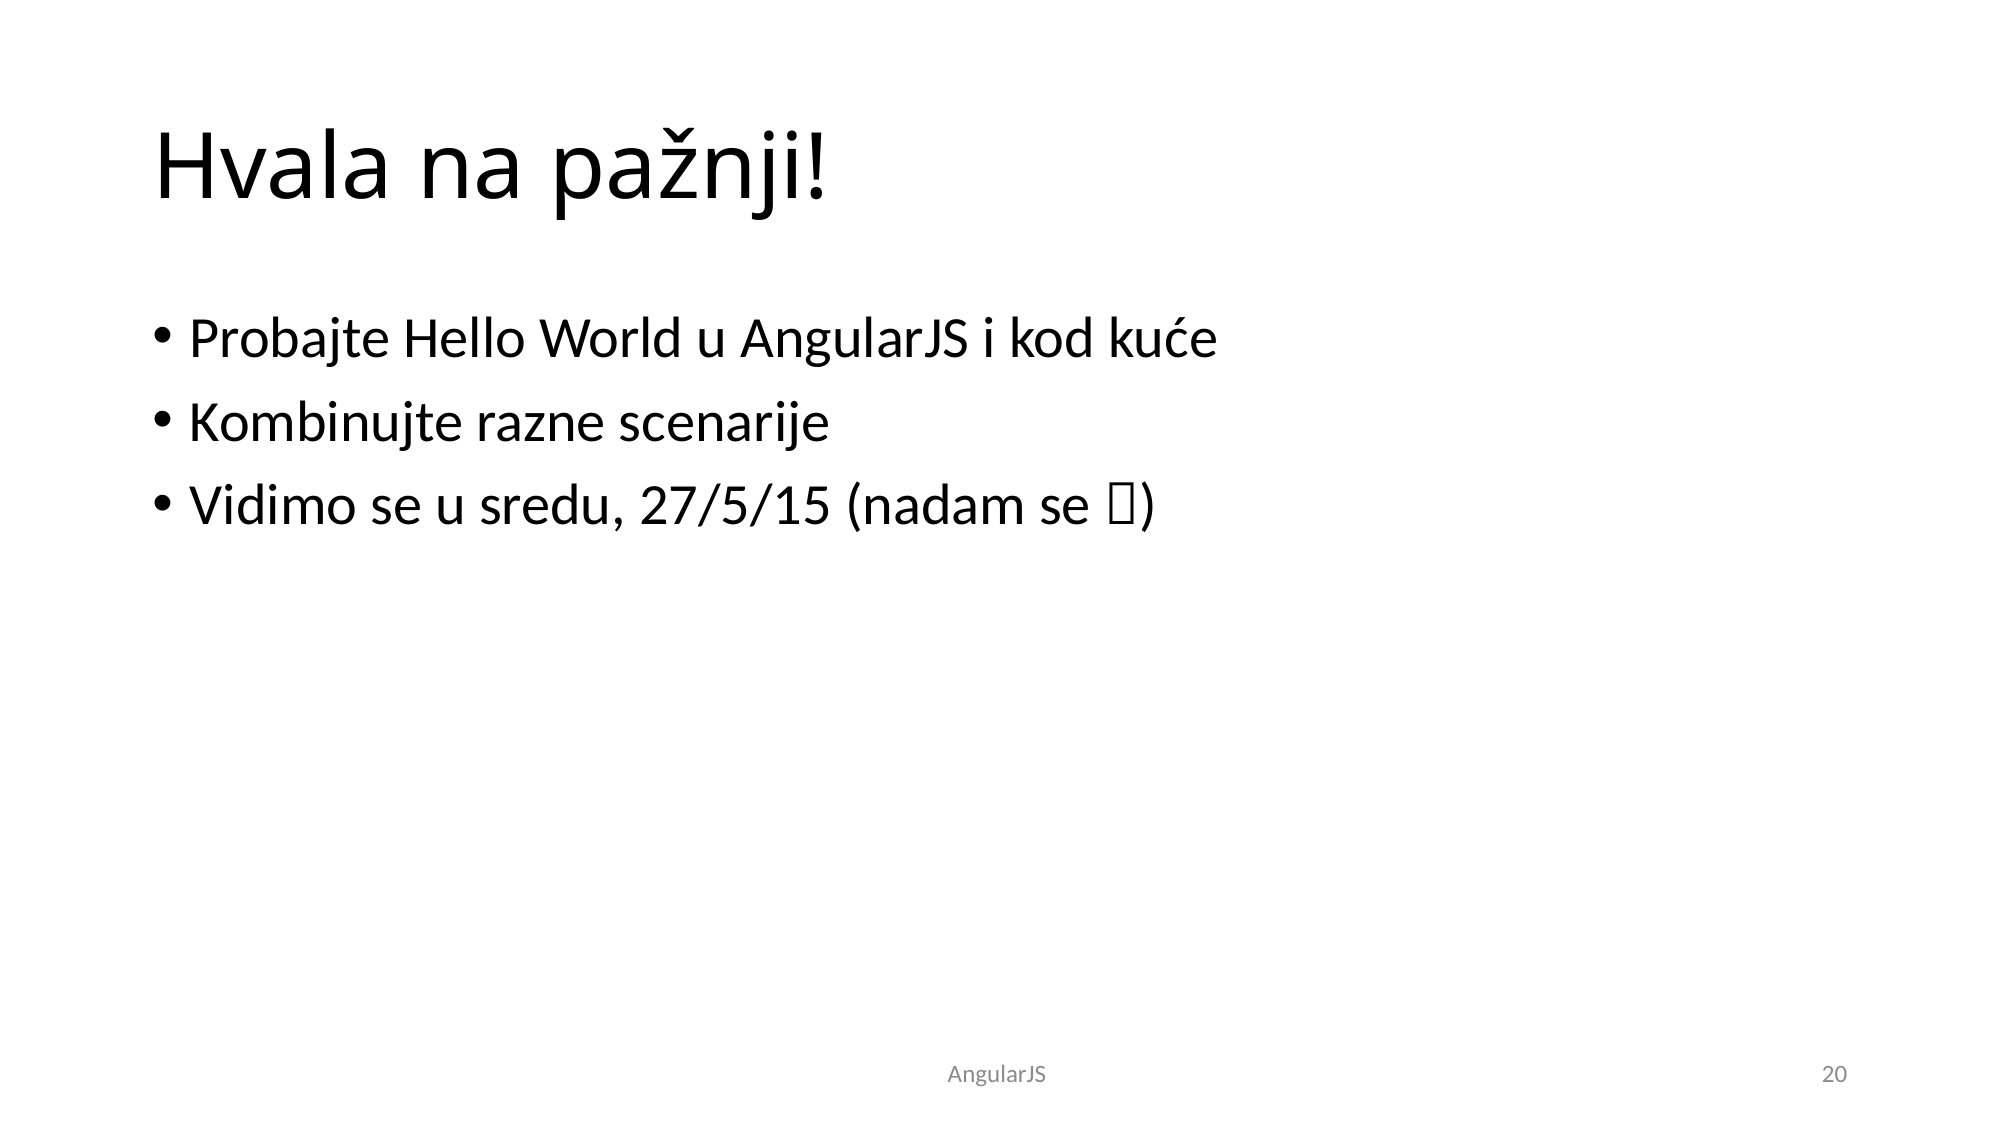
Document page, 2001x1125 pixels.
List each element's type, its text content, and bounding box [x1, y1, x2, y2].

list Probajte Hello World u AngularJS i kod kuće Kombinujte razne scenarije Vidimo se u sredu, 27/5/15 (nadam se ) [137, 299, 1863, 1014]
title Hvala na pažnji! [137, 59, 1863, 278]
footer AngularJS [662, 1042, 1338, 1103]
slide_number 20 [1412, 1042, 1863, 1103]
